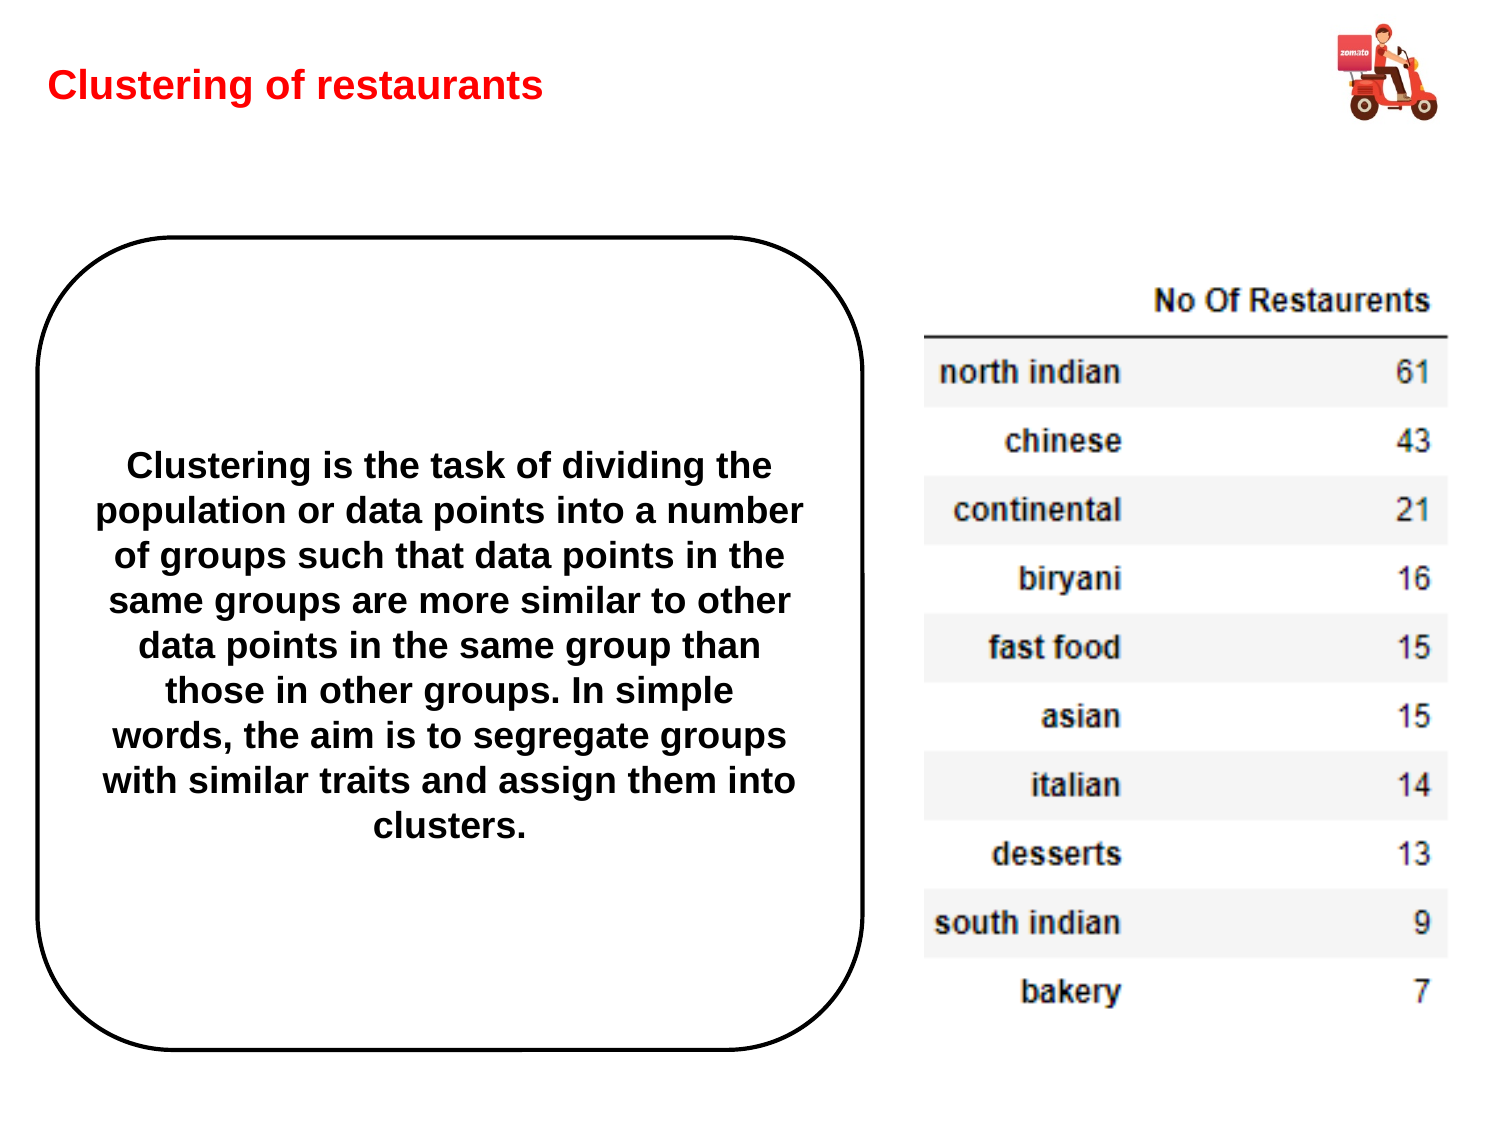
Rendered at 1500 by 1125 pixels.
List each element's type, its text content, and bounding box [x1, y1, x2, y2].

picture [924, 249, 1459, 1038]
text_box Clustering is the task of dividing the population or data points into a number of groups such that data points in the same groups are more similar to other data points in the same group than those in other groups. In simple words, the aim is to segregate groups with similar traits and assign them into clusters. [37, 237, 863, 1050]
title Clustering of restaurants [32, 43, 1449, 180]
picture [1275, 14, 1489, 128]
